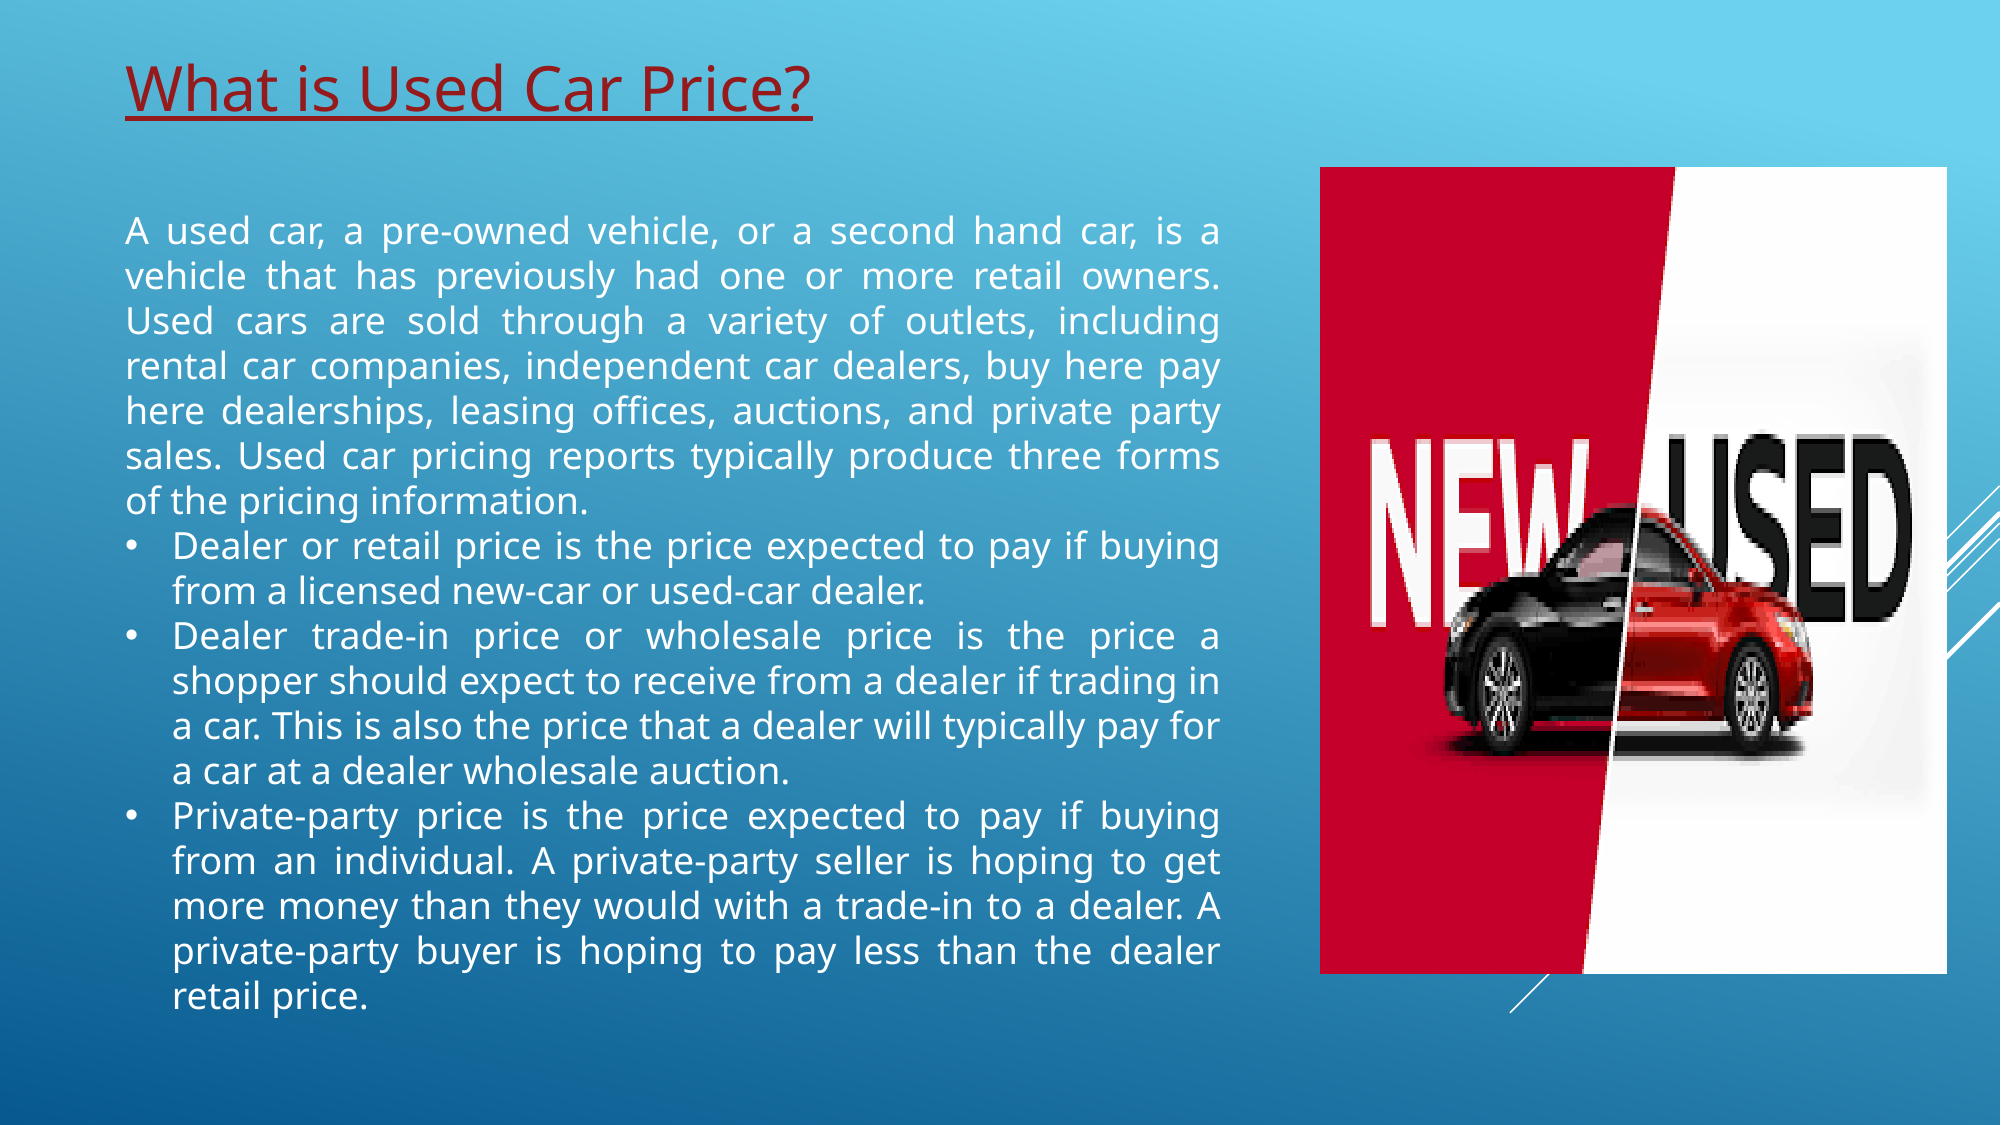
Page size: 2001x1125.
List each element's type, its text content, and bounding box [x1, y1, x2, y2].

text_box What is Used Car Price? [110, 41, 1874, 132]
text_box A used car, a pre-owned vehicle, or a second hand car, is a vehicle that has previously had one or more retail owners. Used cars are sold through a variety of outlets, including rental car companies, independent car dealers, buy here pay here dealerships, leasing offices, auctions, and private party sales. Used car pricing reports typically produce three forms of the pricing information. Dealer or retail price is the price expected to pay if buying from a licensed new-car or used-car dealer. Dealer trade-in price or wholesale price is the price a shopper should expect to receive from a dealer if trading in a car. This is also the price that a dealer will typically pay for a car at a dealer wholesale auction. Private-party price is the price expected to pay if buying from an individual. A private-party seller is hoping to get more money than they would with a trade-in to a dealer. A private-party buyer is hoping to pay less than the dealer retail price. [110, 199, 1237, 1069]
picture [1320, 167, 1948, 974]
